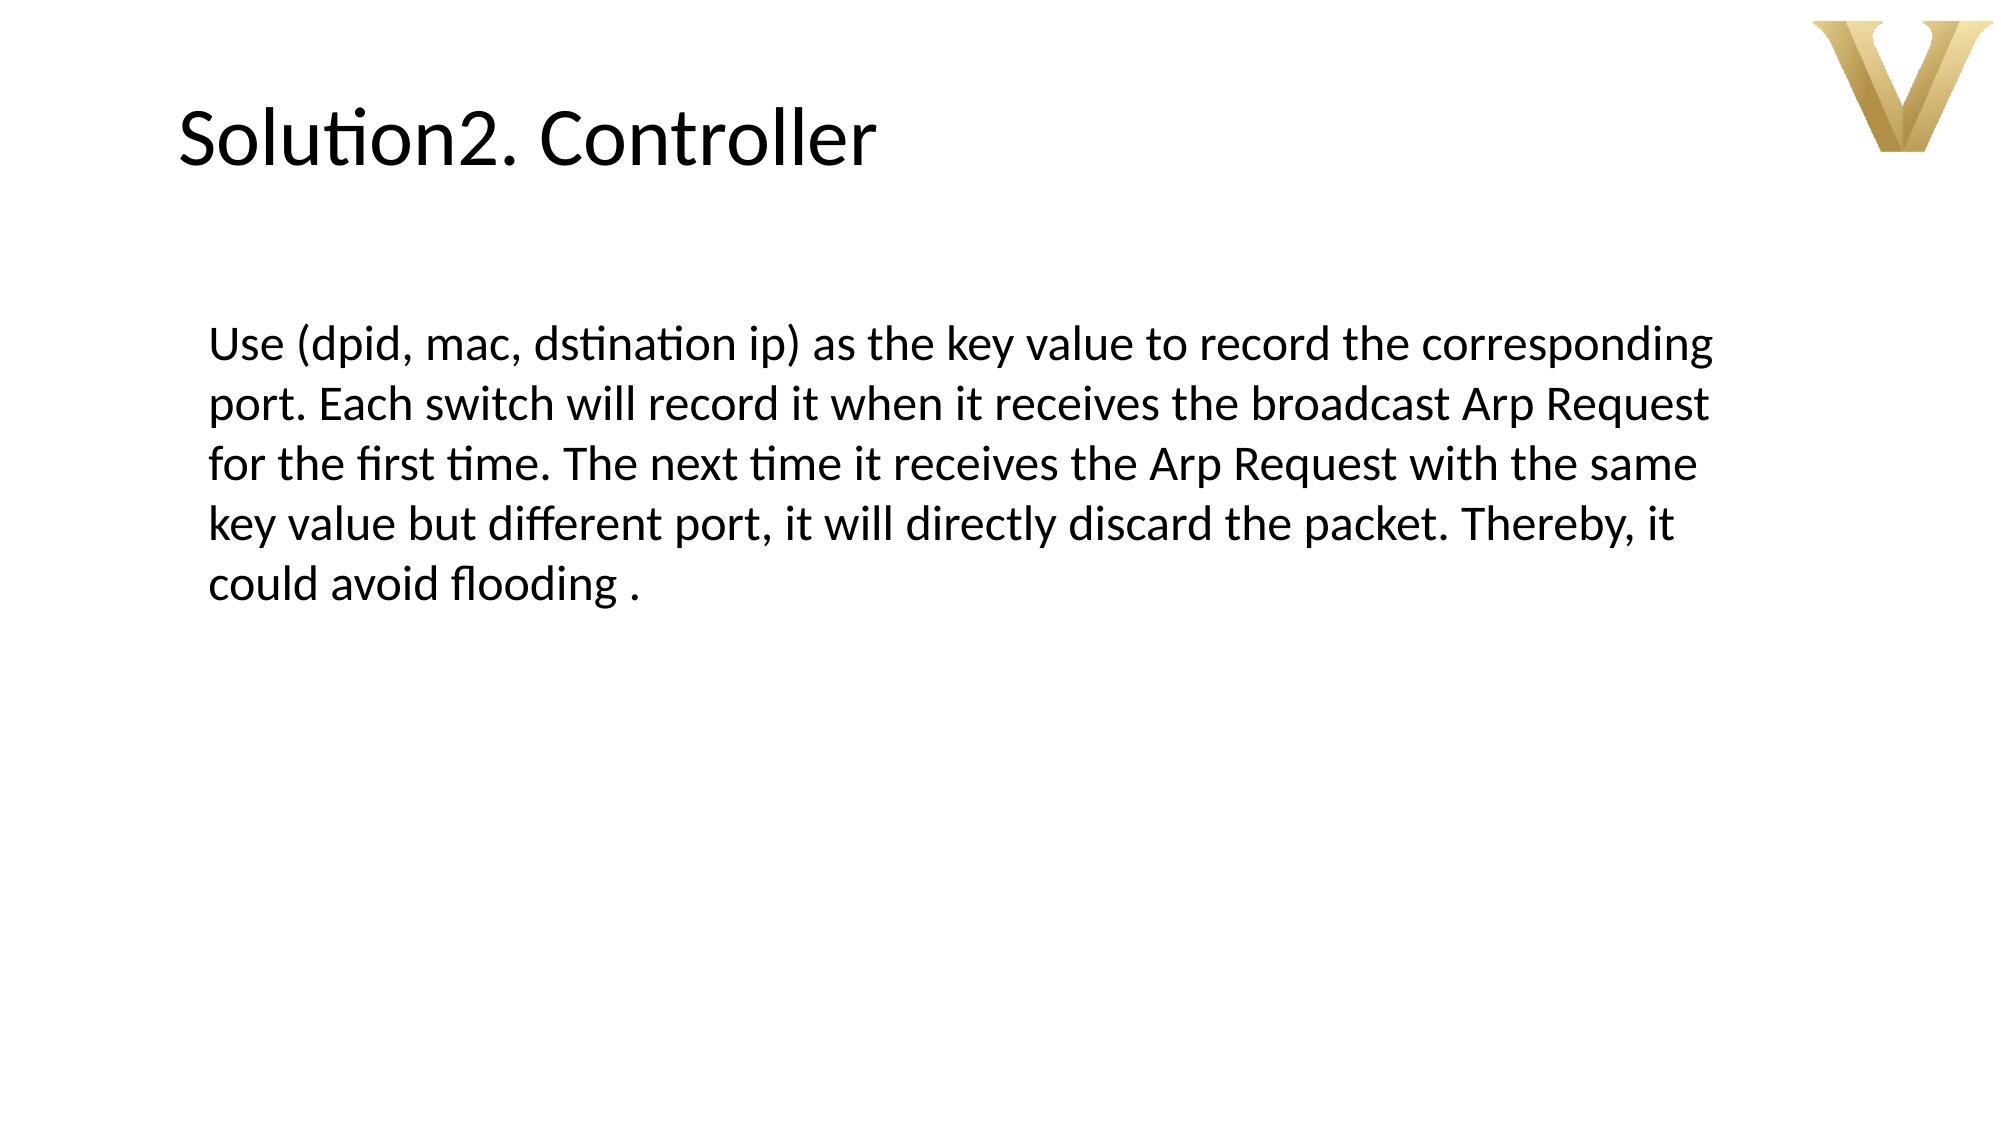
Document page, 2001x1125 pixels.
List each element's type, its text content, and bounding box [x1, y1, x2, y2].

picture [1812, 21, 2000, 152]
text_box Solution2. Controller [163, 74, 1051, 190]
text_box Use (dpid, mac, dstination ip) as the key value to record the corresponding port. Each switch will record it when it receives the broadcast Arp Request for the first time. The next time it receives the Arp Request with the same key value but different port, it will directly discard the packet. Thereby, it could avoid flooding . [193, 302, 1740, 875]
